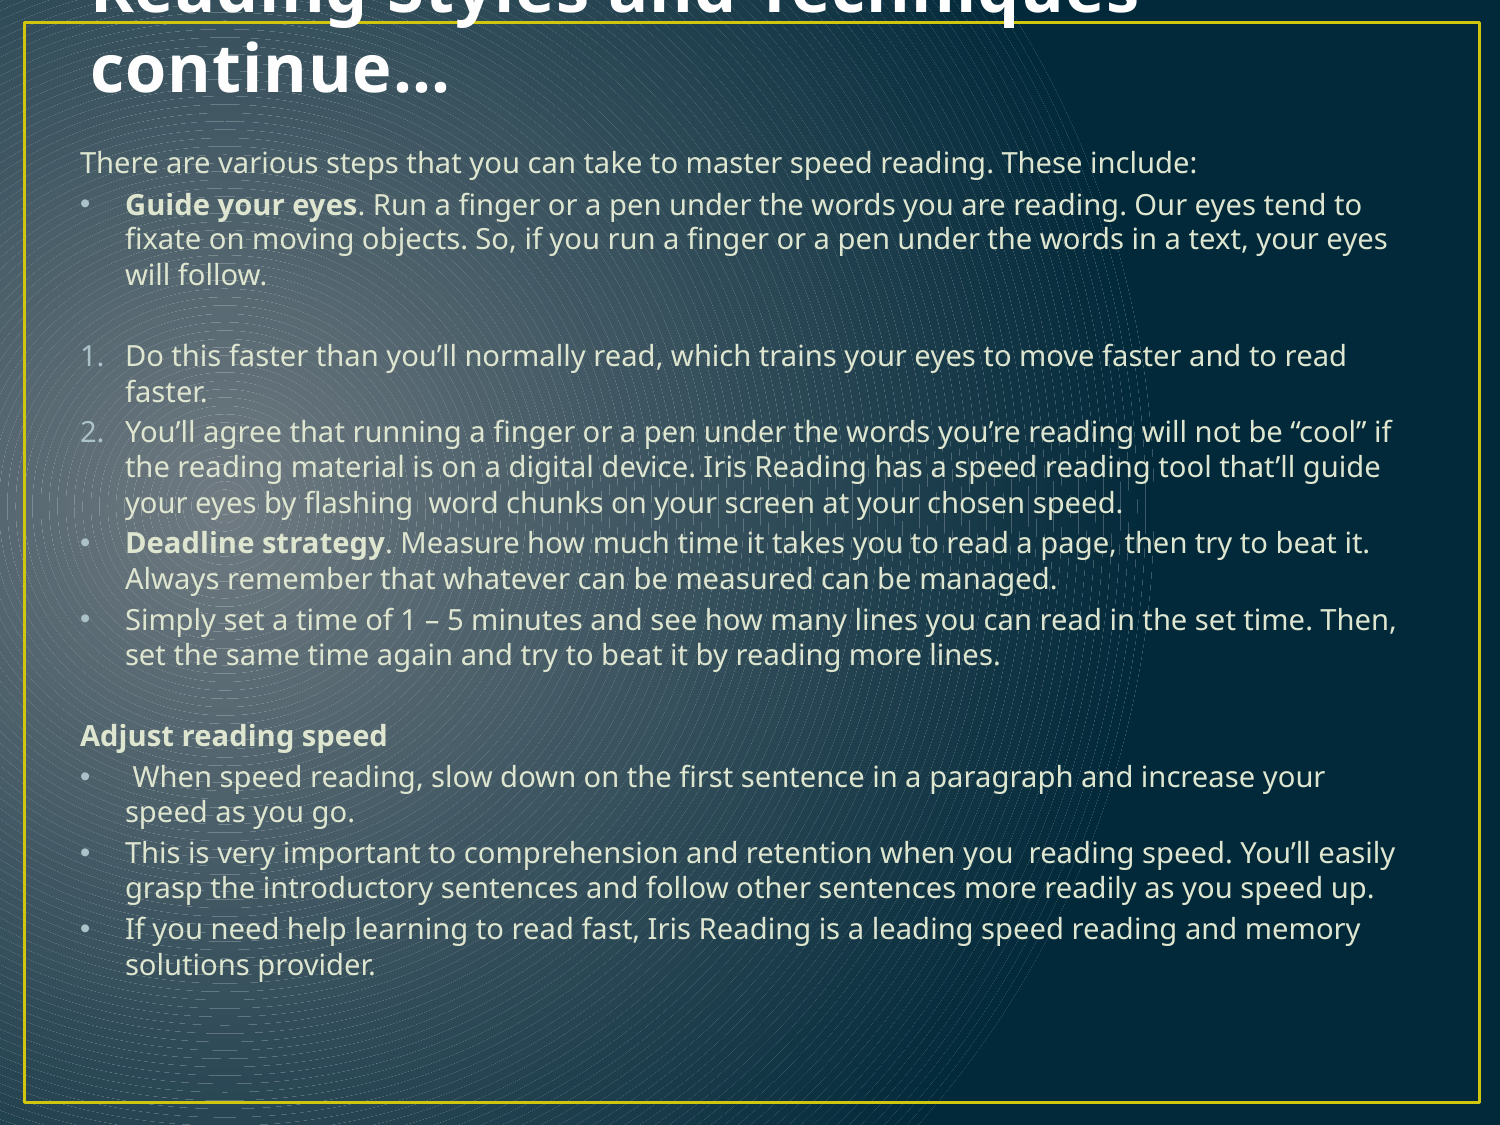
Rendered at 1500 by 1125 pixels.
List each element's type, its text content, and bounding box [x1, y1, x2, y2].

title Reading Styles and Techniques continue… [75, 45, 1425, 114]
list There are various steps that you can take to master speed reading. These include: Guide your eyes. Run a finger or a pen under the words you are reading. Our eyes tend to fixate on moving objects. So, if you run a finger or a pen under the words in a text, your eyes will follow. Do this faster than you’ll normally read, which trains your eyes to move faster and to read faster. You’ll agree that running a finger or a pen under the words you’re reading will not be “cool” if the reading material is on a digital device. Iris Reading has a speed reading tool that’ll guide your eyes by flashing word chunks on your screen at your chosen speed. Deadline strategy. Measure how much time it takes you to read a page, then try to beat it. Always remember that whatever can be measured can be managed. Simply set a time of 1 – 5 minutes and see how many lines you can read in the set time. Then, set the same time again and try to beat it by reading more lines. Adjust reading speed When speed reading, slow down on the first sentence in a paragraph and increase your speed as you go. This is very important to comprehension and retention when you reading speed. You’ll easily grasp the introductory sentences and follow other sentences more readily as you speed up. If you need help learning to read fast, Iris Reading is a leading speed reading and memory solutions provider. [64, 137, 1415, 1071]
